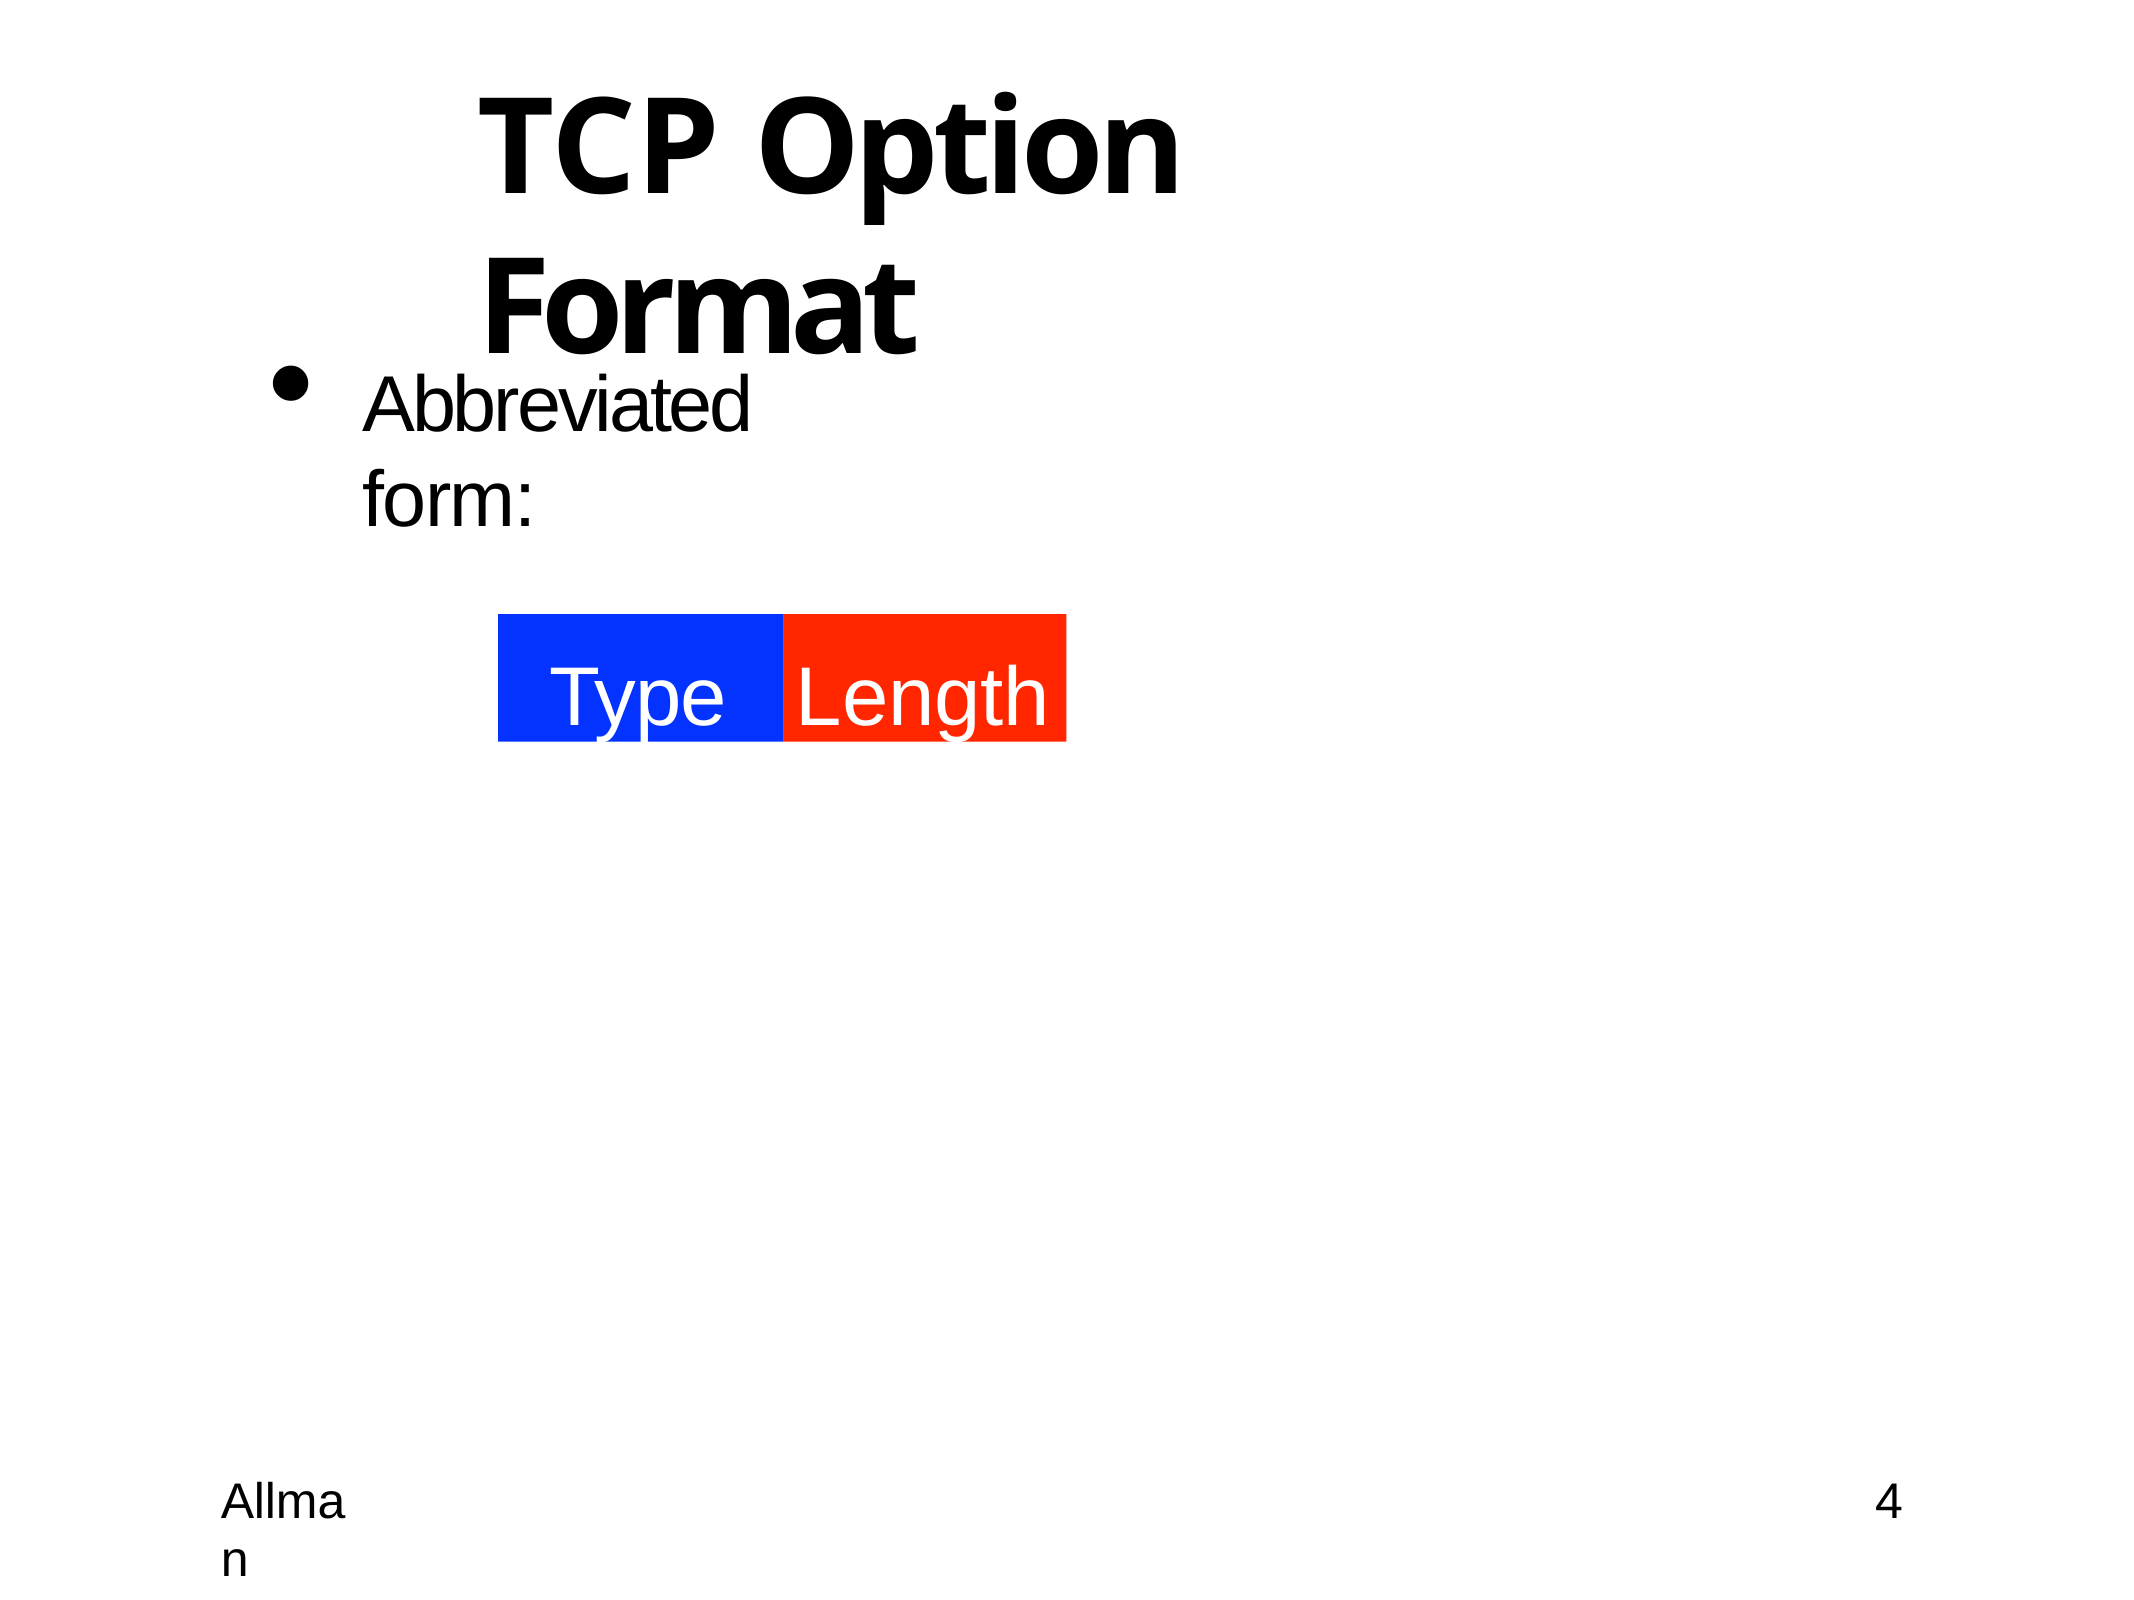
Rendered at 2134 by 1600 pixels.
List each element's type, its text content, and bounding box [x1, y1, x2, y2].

text_box Length [783, 614, 1067, 742]
text_box Abbreviated form: [266, 350, 948, 543]
footer Allman [218, 1470, 364, 1600]
title TCP Option Format [474, 58, 1659, 381]
text_box 4 [1872, 1470, 1902, 1529]
text_box Type [498, 614, 783, 742]
